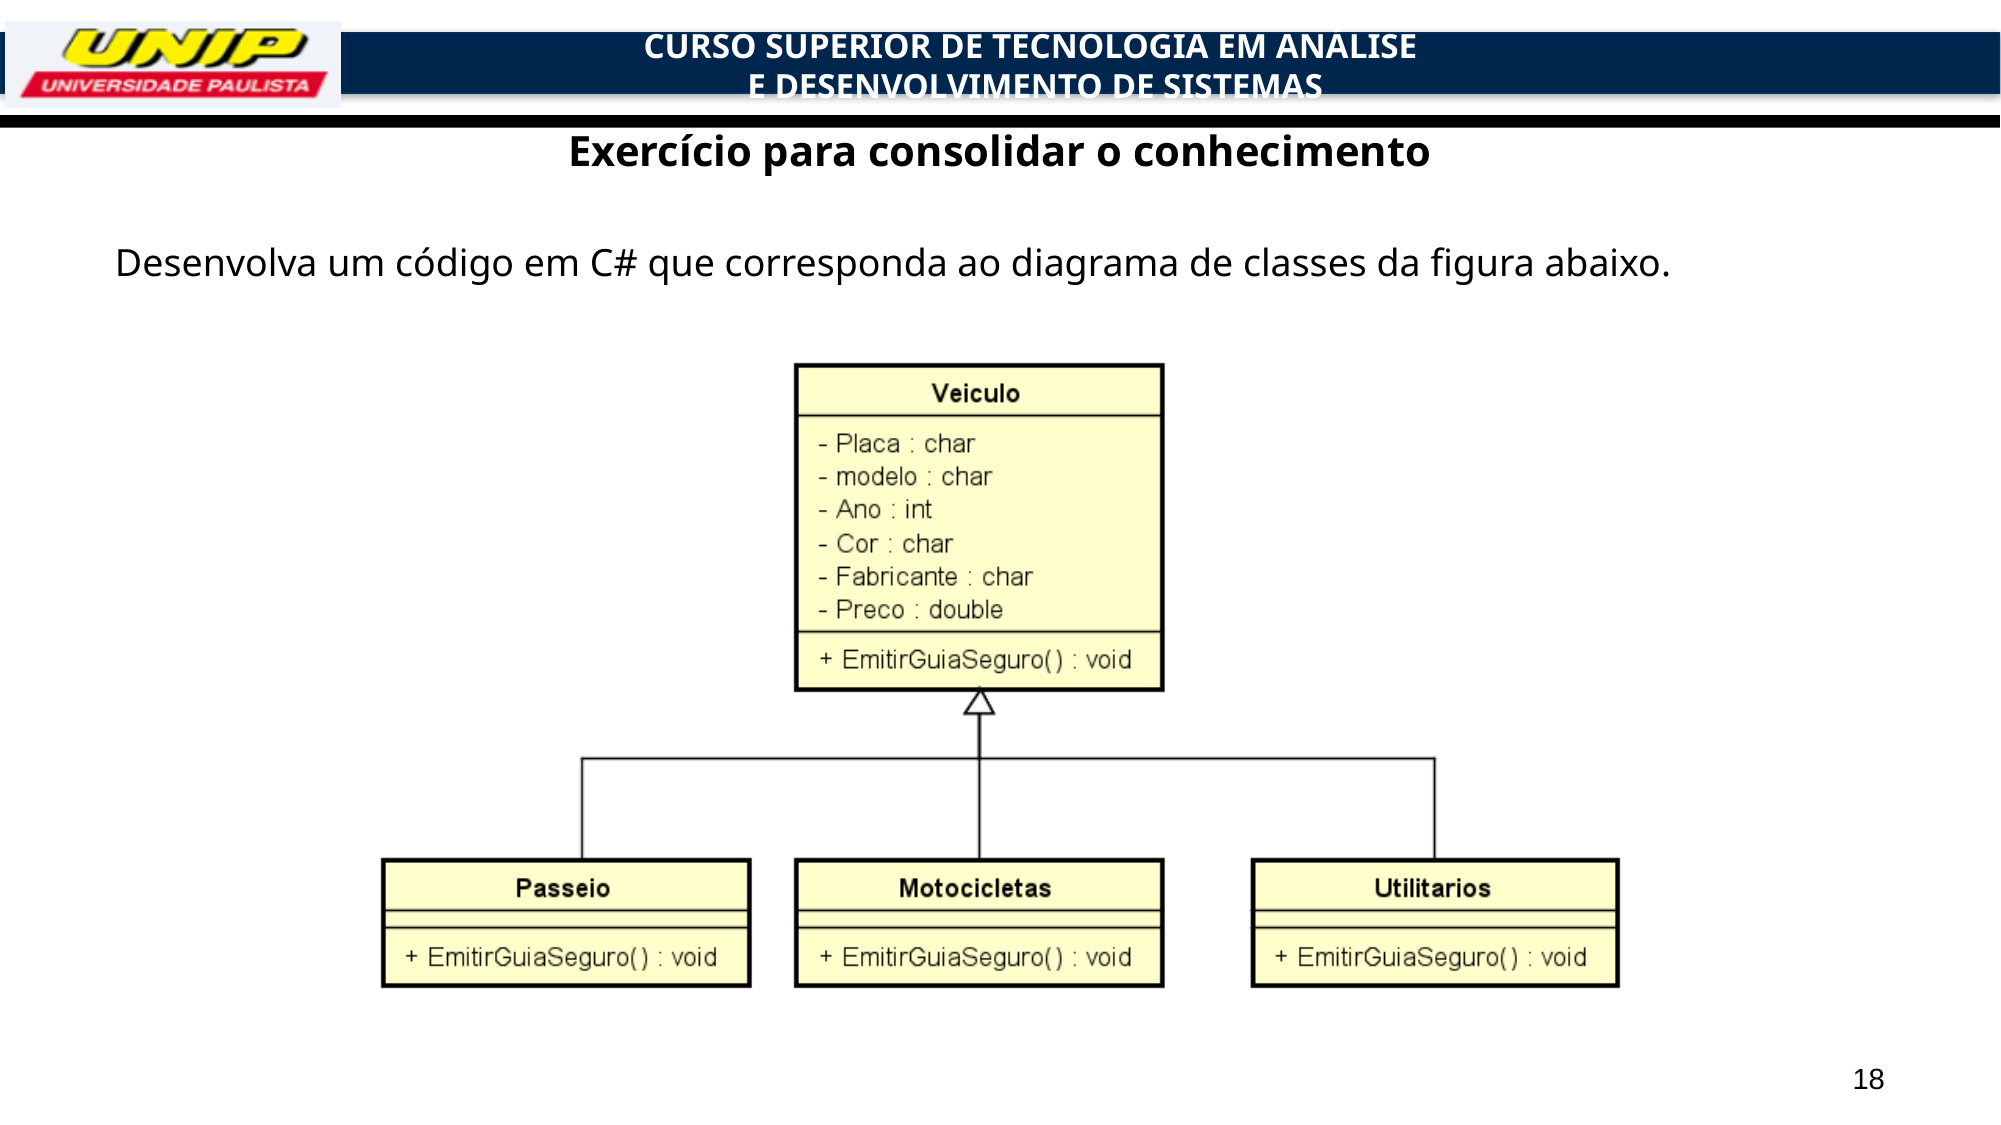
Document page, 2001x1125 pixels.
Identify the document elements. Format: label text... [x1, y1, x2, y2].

title Exercício para consolidar o conhecimento [99, 62, 1900, 231]
list Desenvolva um código em C# que corresponda ao diagrama de classes da figura abaixo. [99, 231, 1900, 988]
slide_number 18 [1433, 1024, 1900, 1103]
picture [5, 21, 341, 108]
picture [361, 343, 1639, 1007]
